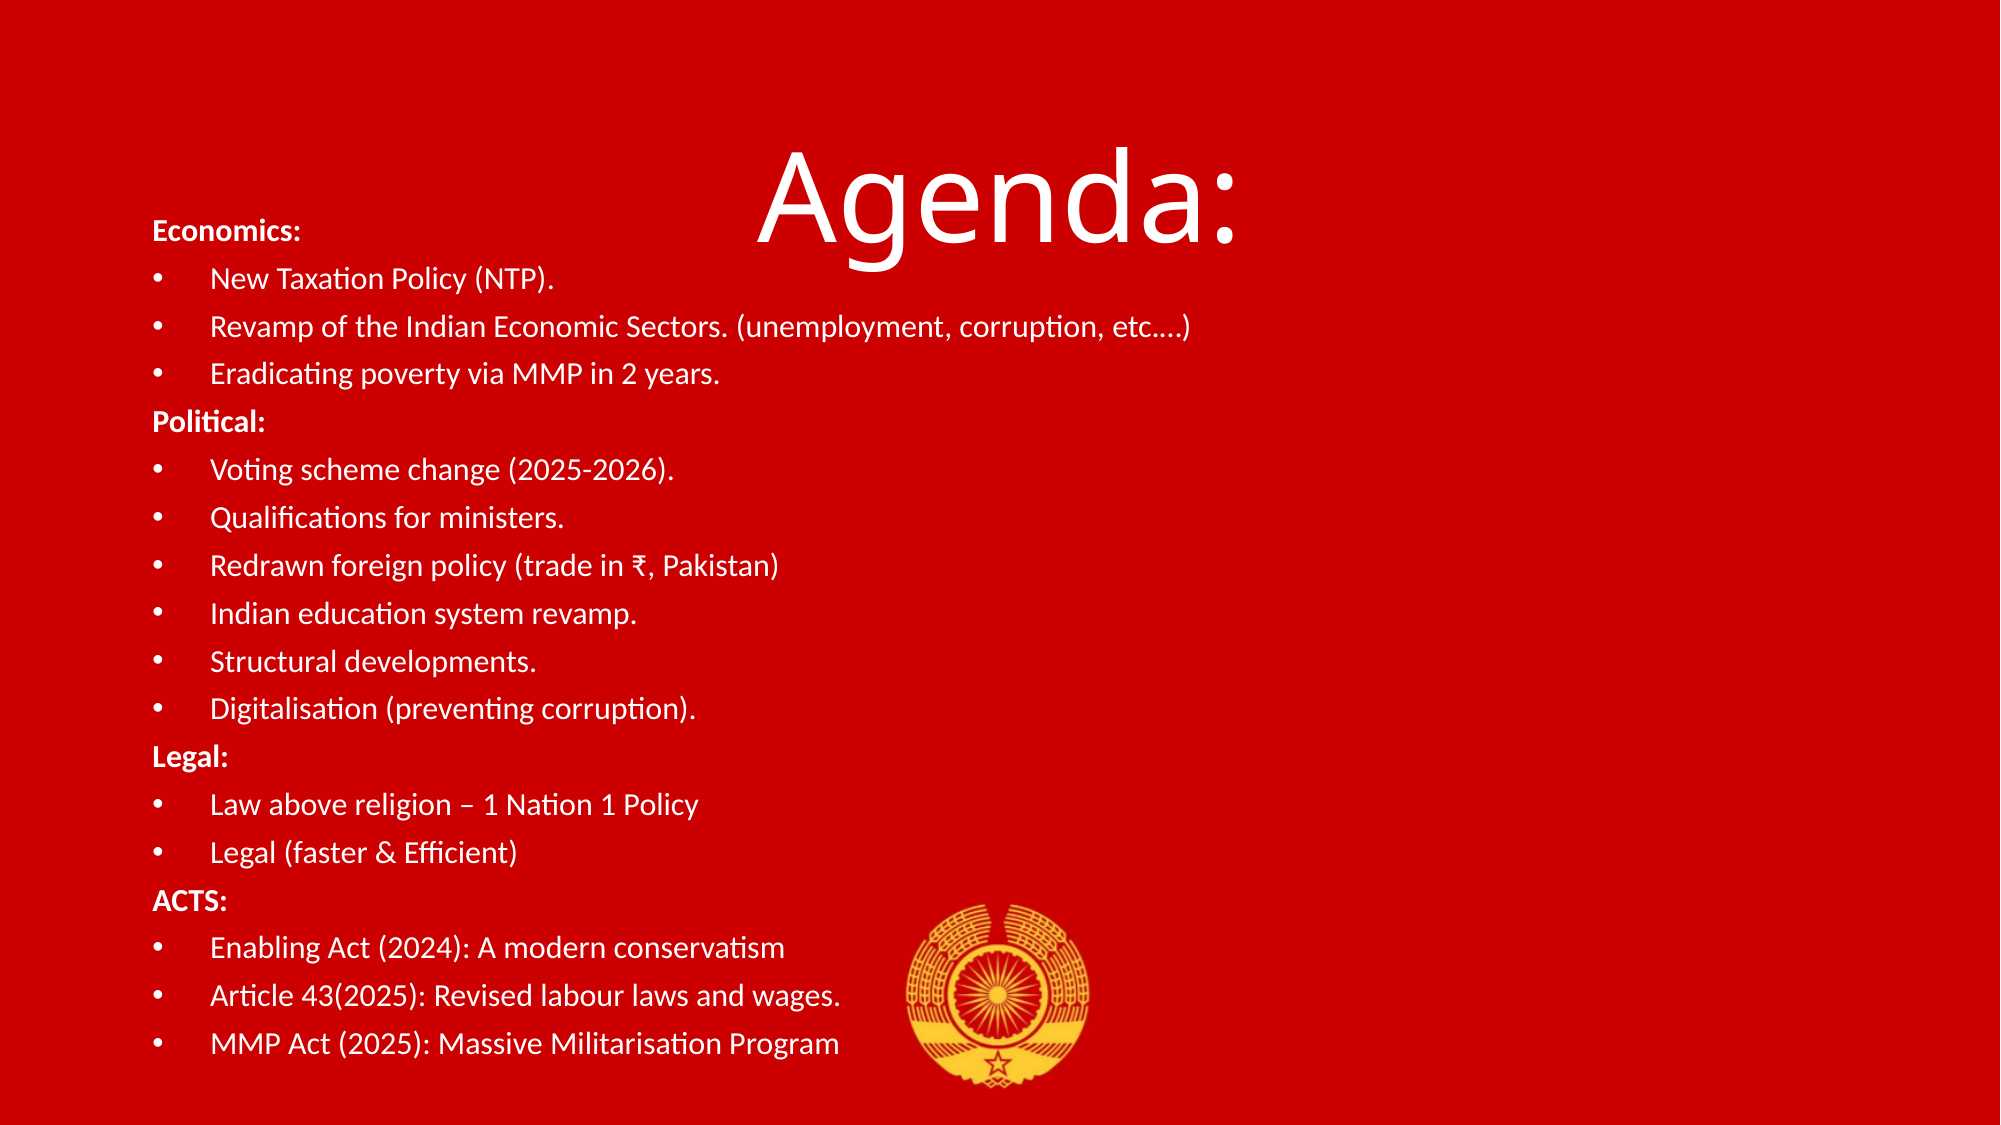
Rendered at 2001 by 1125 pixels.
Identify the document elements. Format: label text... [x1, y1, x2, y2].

picture [871, 860, 1129, 1125]
text_box Economics: New Taxation Policy (NTP). Revamp of the Indian Economic Sectors. (unemployment, corruption, etc.…) Eradicating poverty via MMP in 2 years. Political: Voting scheme change (2025-2026). Qualifications for ministers. Redrawn foreign policy (trade in ₹, Pakistan) Indian education system revamp. Structural developments. Digitalisation (preventing corruption). Legal: Law above religion – 1 Nation 1 Policy Legal (faster & Efficient) ACTS: Enabling Act (2024): A modern conservatism Article 43(2025): Revised labour laws and wages. MMP Act (2025): Massive Militarisation Program [137, 206, 1659, 1078]
text_box Agenda: [137, 59, 1863, 278]
